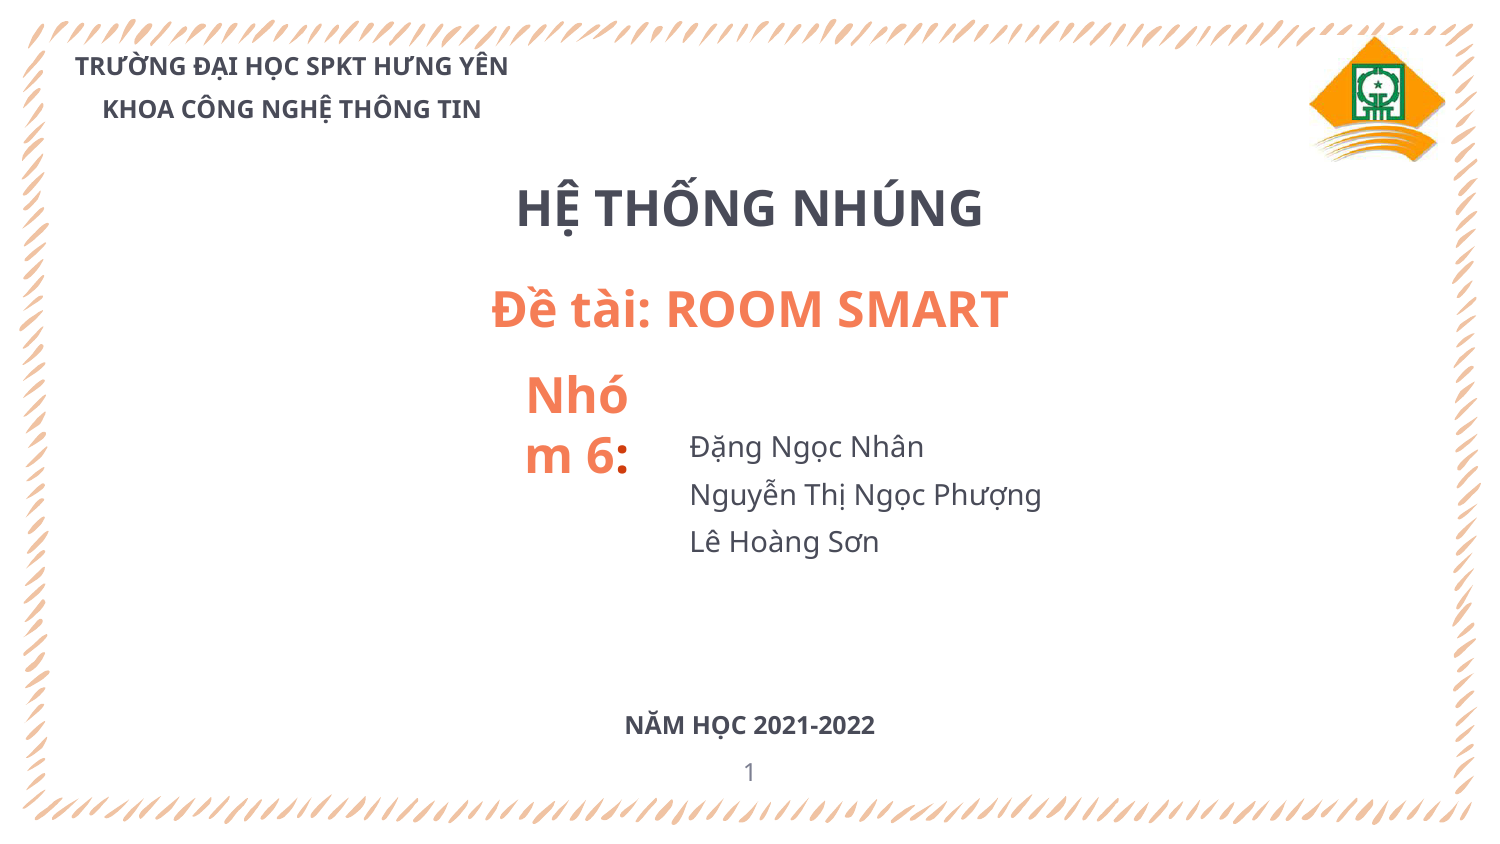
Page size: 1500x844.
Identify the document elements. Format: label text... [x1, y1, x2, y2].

list NĂM HỌC 2021-2022 [409, 694, 1091, 821]
slide_number 1 [0, 741, 409, 807]
text_box Đặng Ngọc Nhân Nguyễn Thị Ngọc Phượng Lê Hoàng Sơn [674, 413, 1114, 626]
picture [1309, 35, 1446, 163]
text_box Đề tài: ROOM SMART [409, 262, 1091, 389]
title Nhóm 6: [495, 409, 660, 499]
text_box HỆ THỐNG NHÚNG [494, 161, 1005, 262]
list TRƯỜNG ĐẠI HỌC SPKT HƯNG YÊN KHOA CÔNG NGHỆ THÔNG TIN [0, 35, 633, 162]
slide_number 1 [1091, 741, 1500, 807]
